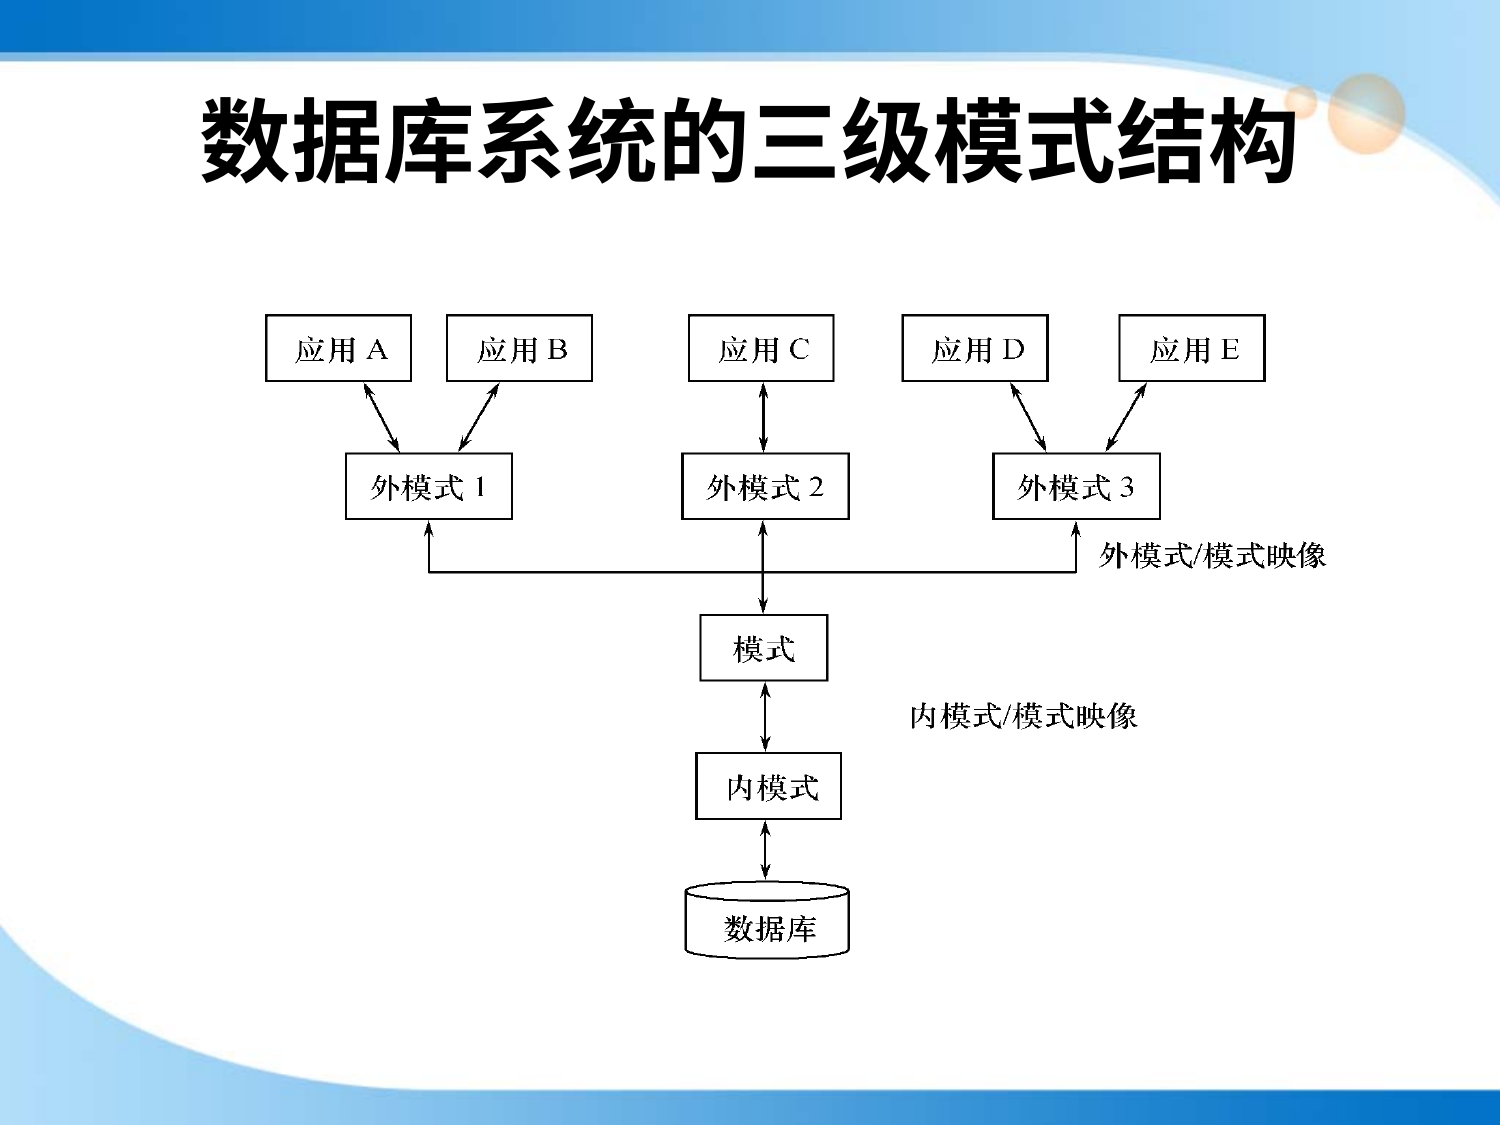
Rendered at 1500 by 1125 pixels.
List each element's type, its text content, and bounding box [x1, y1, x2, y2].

title 数据库系统的三级模式结构 [75, 45, 1425, 233]
picture [0, 0, 1500, 1125]
